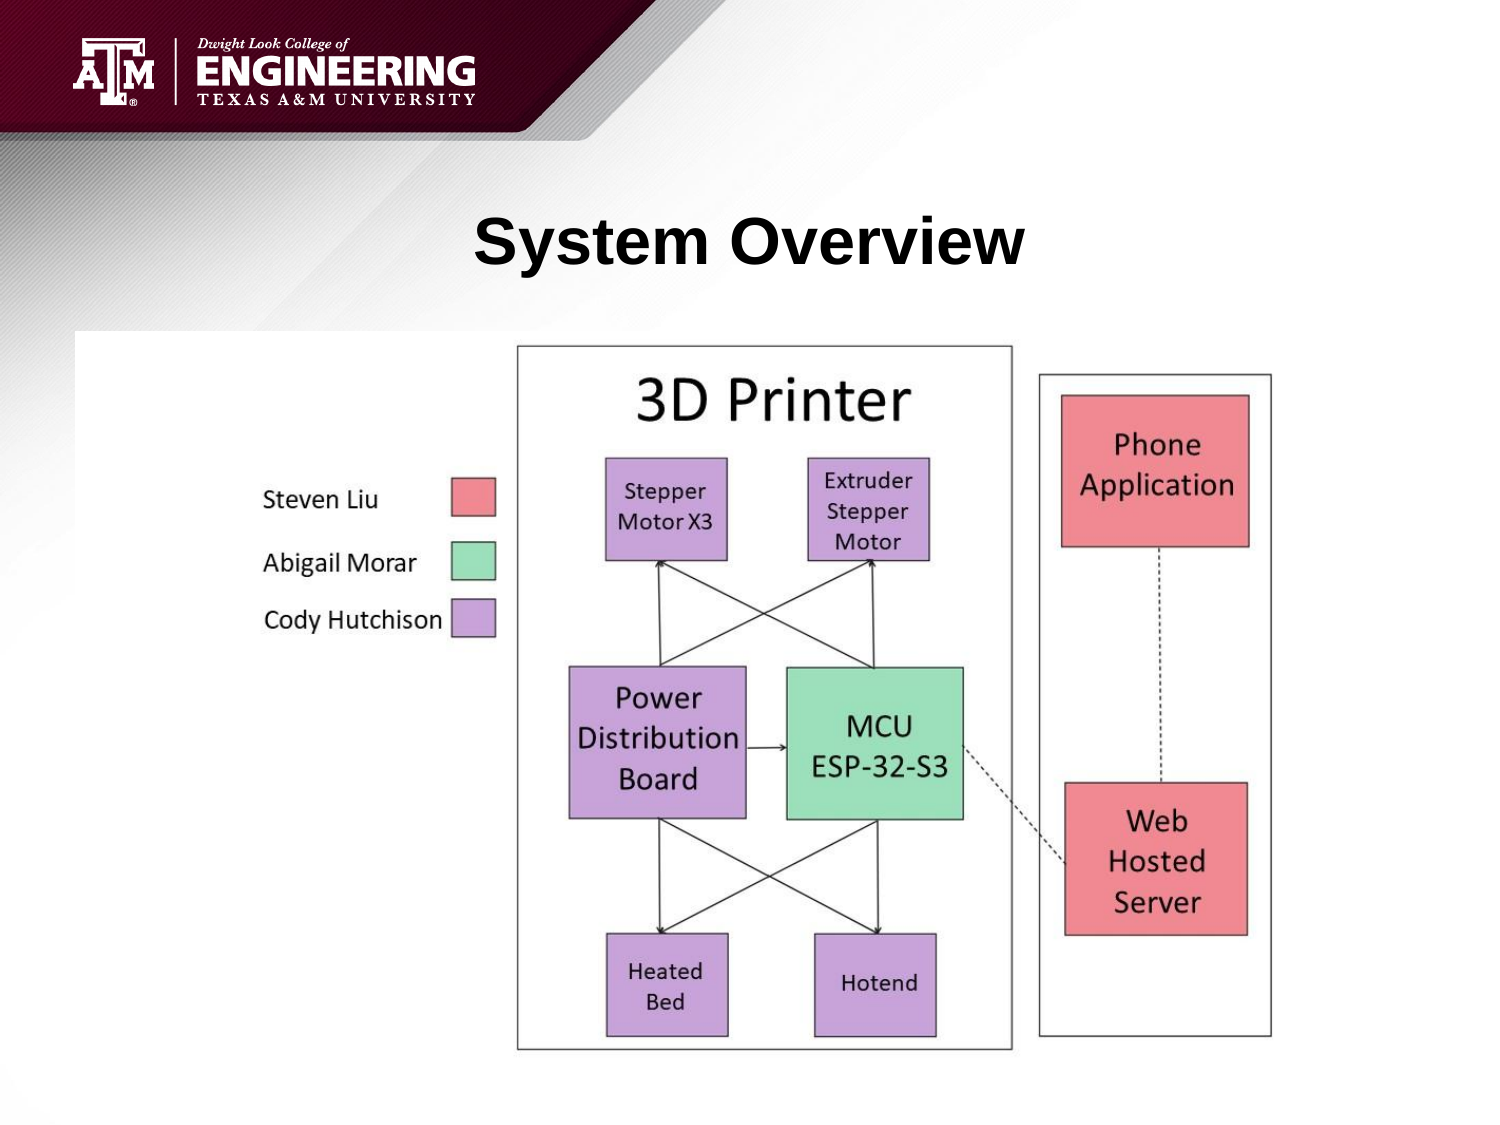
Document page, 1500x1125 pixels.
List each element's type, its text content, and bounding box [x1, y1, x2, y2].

picture [0, 0, 1500, 1125]
title System Overview [75, 172, 1425, 304]
